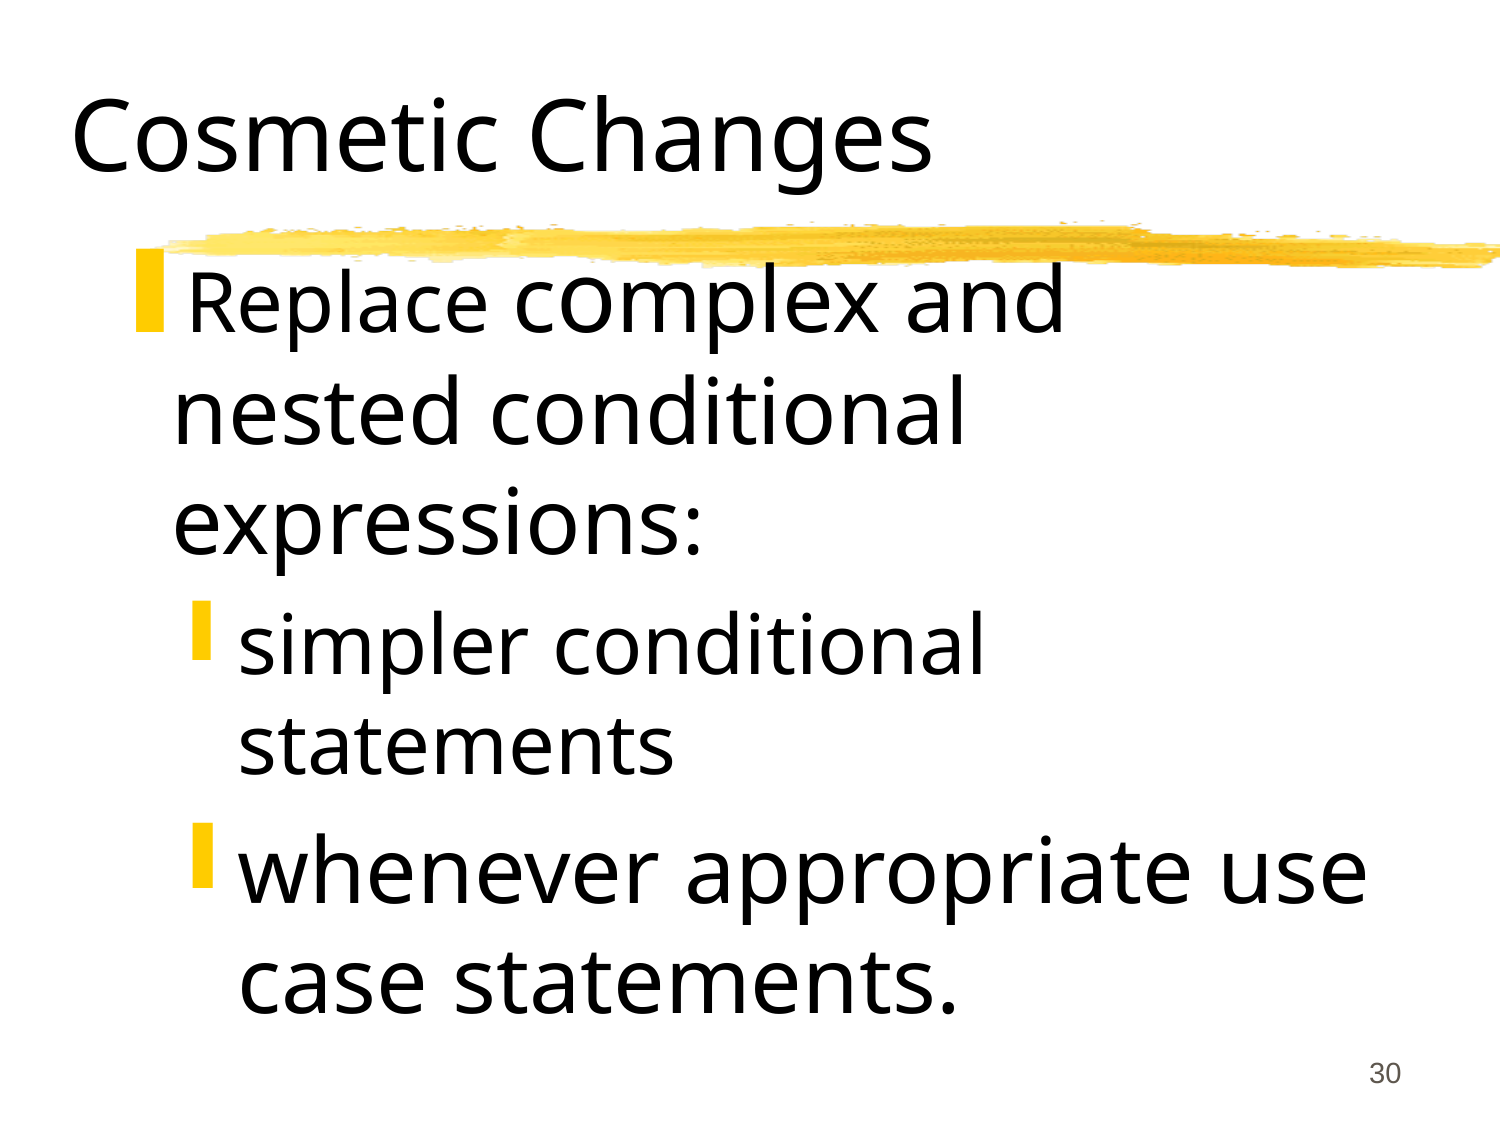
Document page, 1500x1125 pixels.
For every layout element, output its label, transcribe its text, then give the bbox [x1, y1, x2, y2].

picture [1342, 215, 1500, 279]
list Replace complex and nested conditional expressions: simpler conditional statements whenever appropriate use case statements. [112, 224, 1388, 915]
slide_number 30 [1104, 1021, 1417, 1097]
title Cosmetic Changes [66, 37, 1342, 225]
